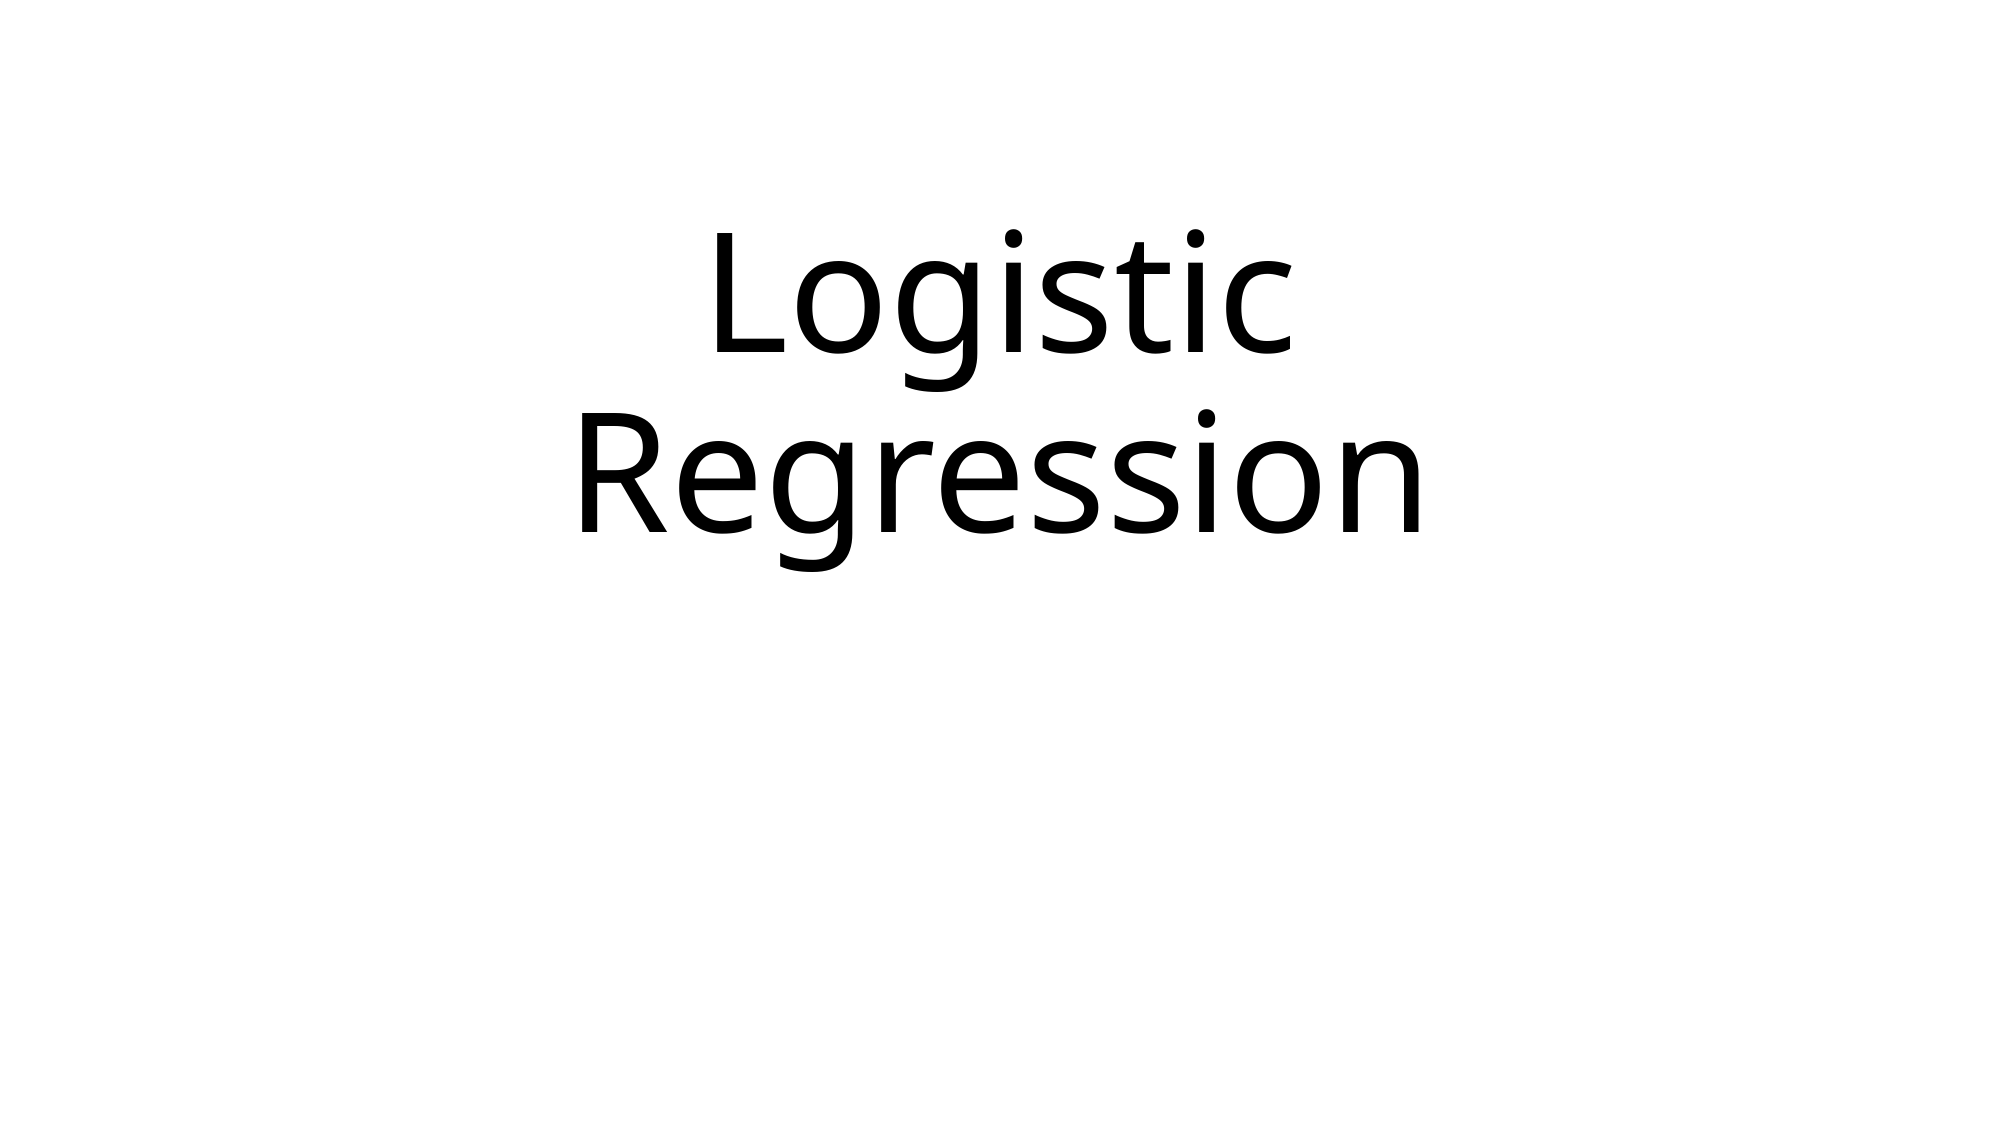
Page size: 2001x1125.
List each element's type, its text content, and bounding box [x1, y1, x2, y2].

title Logistic Regression [249, 184, 1750, 576]
